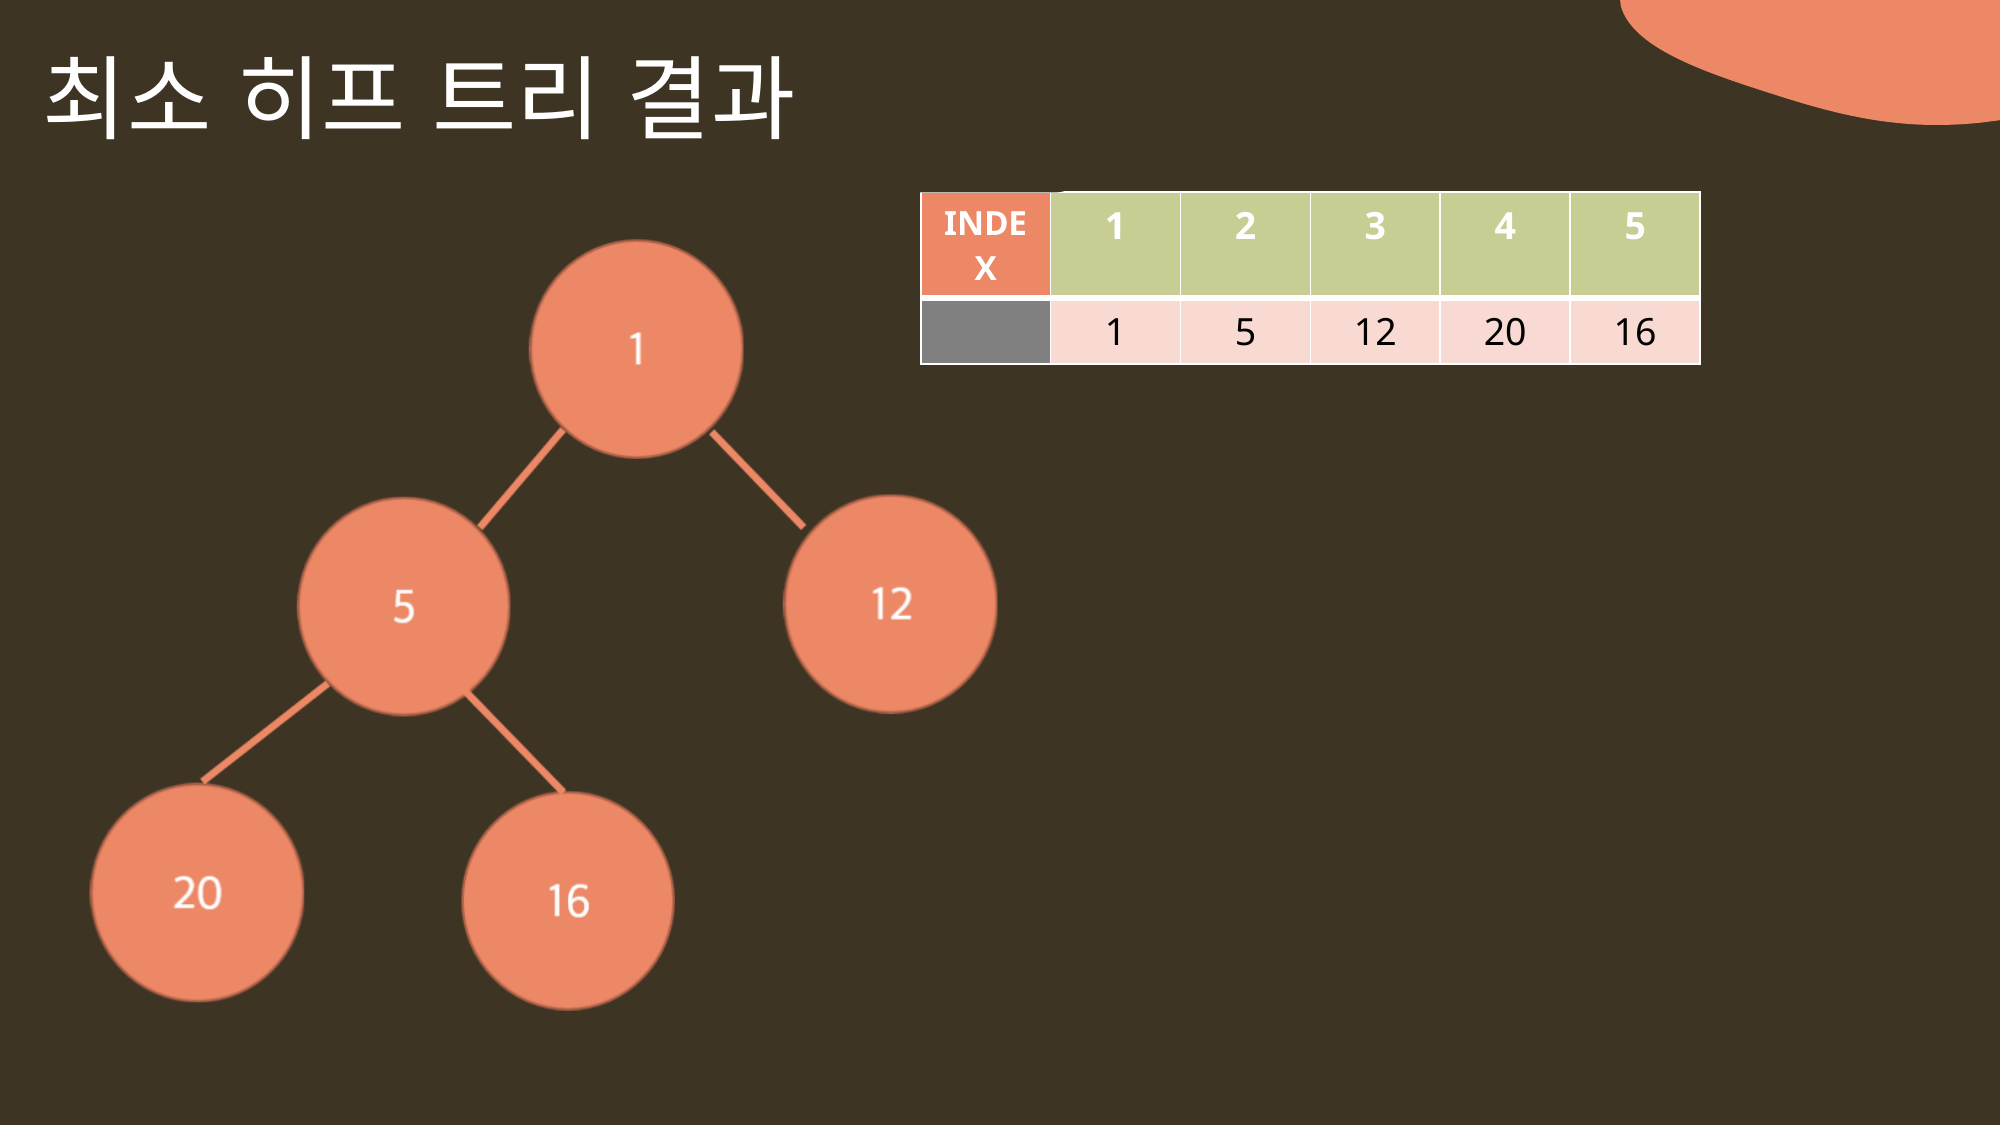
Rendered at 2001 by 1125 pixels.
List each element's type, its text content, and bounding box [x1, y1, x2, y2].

table_header 5 [1571, 193, 1699, 295]
text_box [1194, 0, 2000, 1125]
table_header 2 [1194, 193, 1310, 295]
table_cell 16 [1571, 301, 1699, 363]
table_cell 20 [1441, 301, 1569, 363]
table_cell 12 [1311, 301, 1439, 363]
table_header 3 [1311, 193, 1439, 295]
table_cell 5 [1194, 301, 1310, 363]
table_header 4 [1441, 193, 1569, 295]
picture [0, 0, 1194, 1125]
text_box [1619, 0, 2000, 127]
